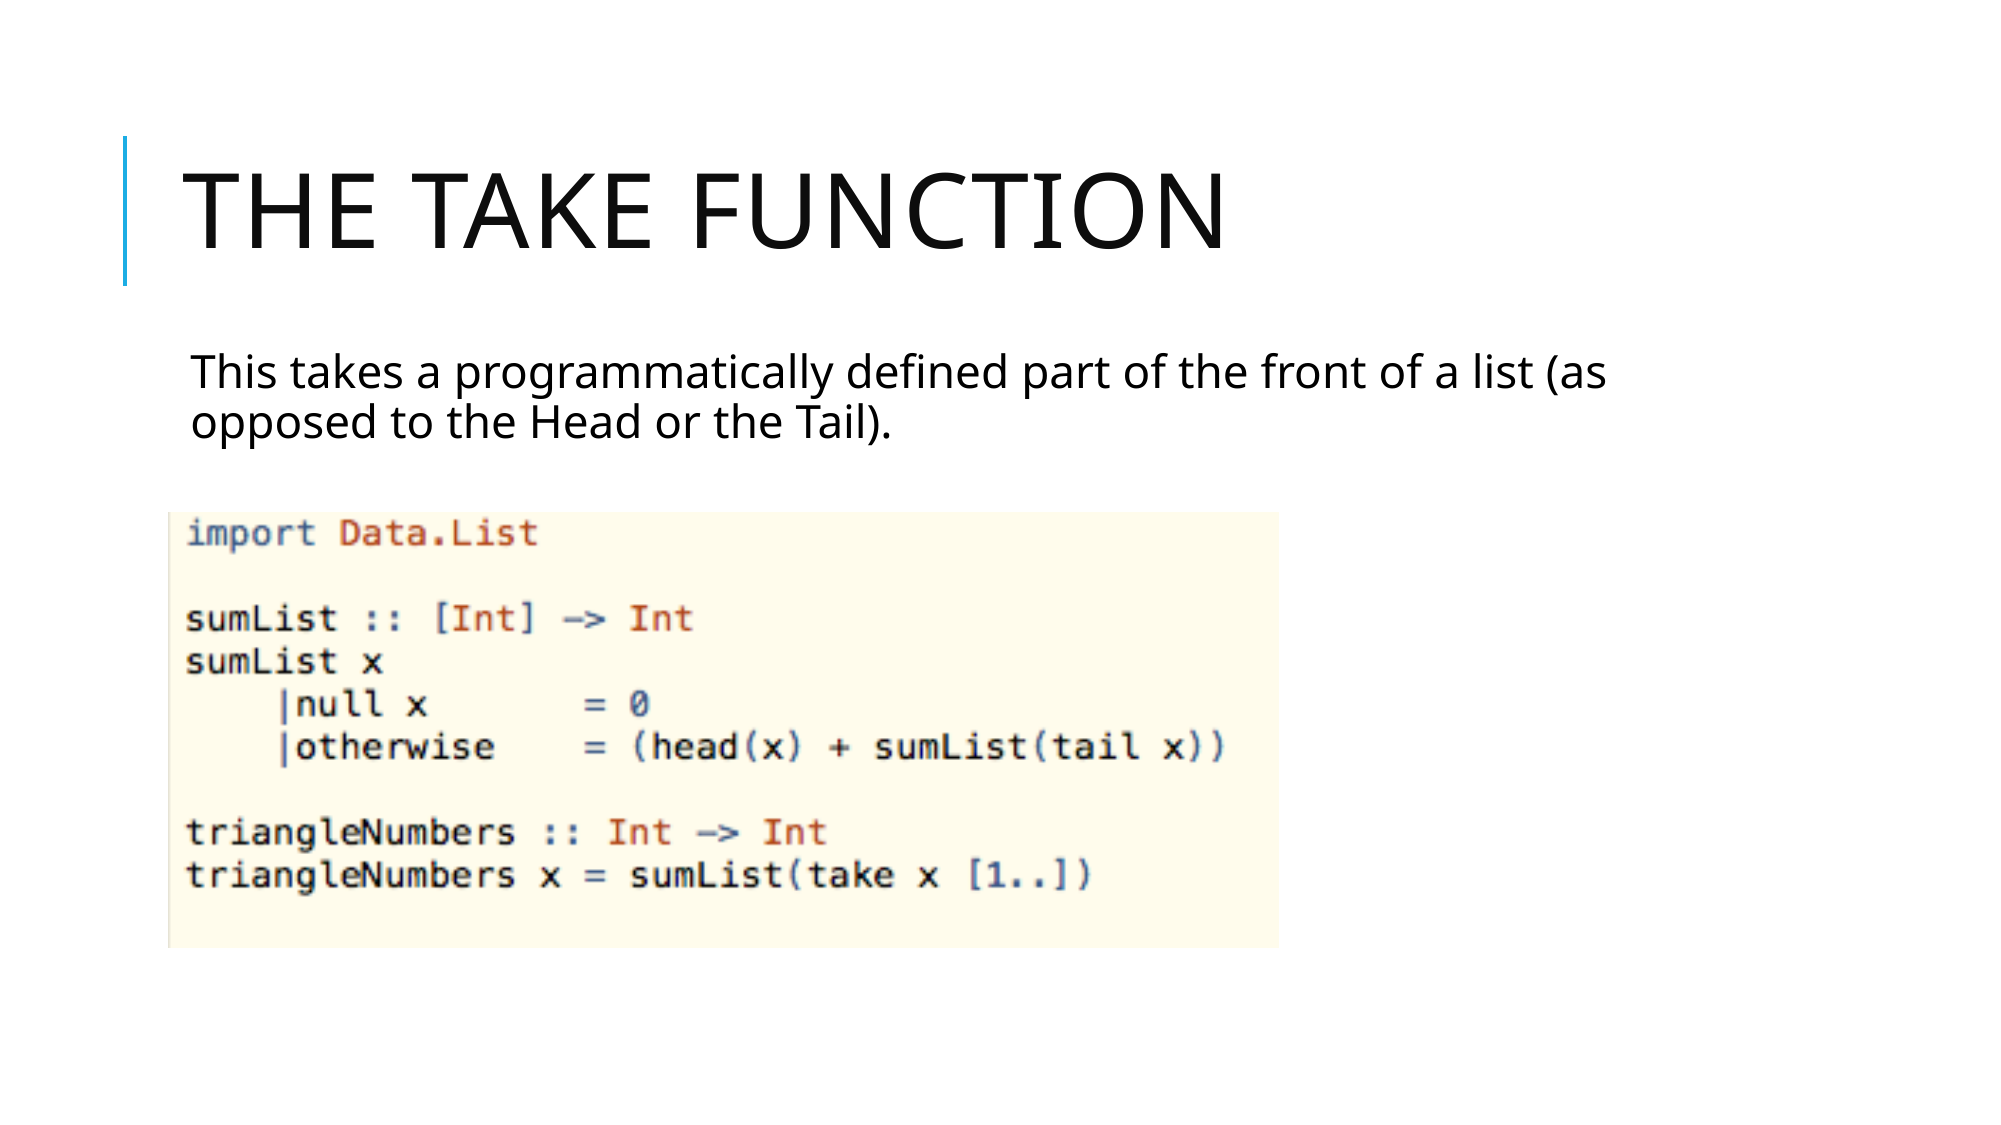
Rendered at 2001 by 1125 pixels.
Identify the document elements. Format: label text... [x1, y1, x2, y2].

picture [167, 512, 1279, 948]
title The take function [168, 96, 1763, 341]
list This takes a programmatically defined part of the front of a list (as opposed to the Head or the Tail). [168, 341, 1763, 1002]
